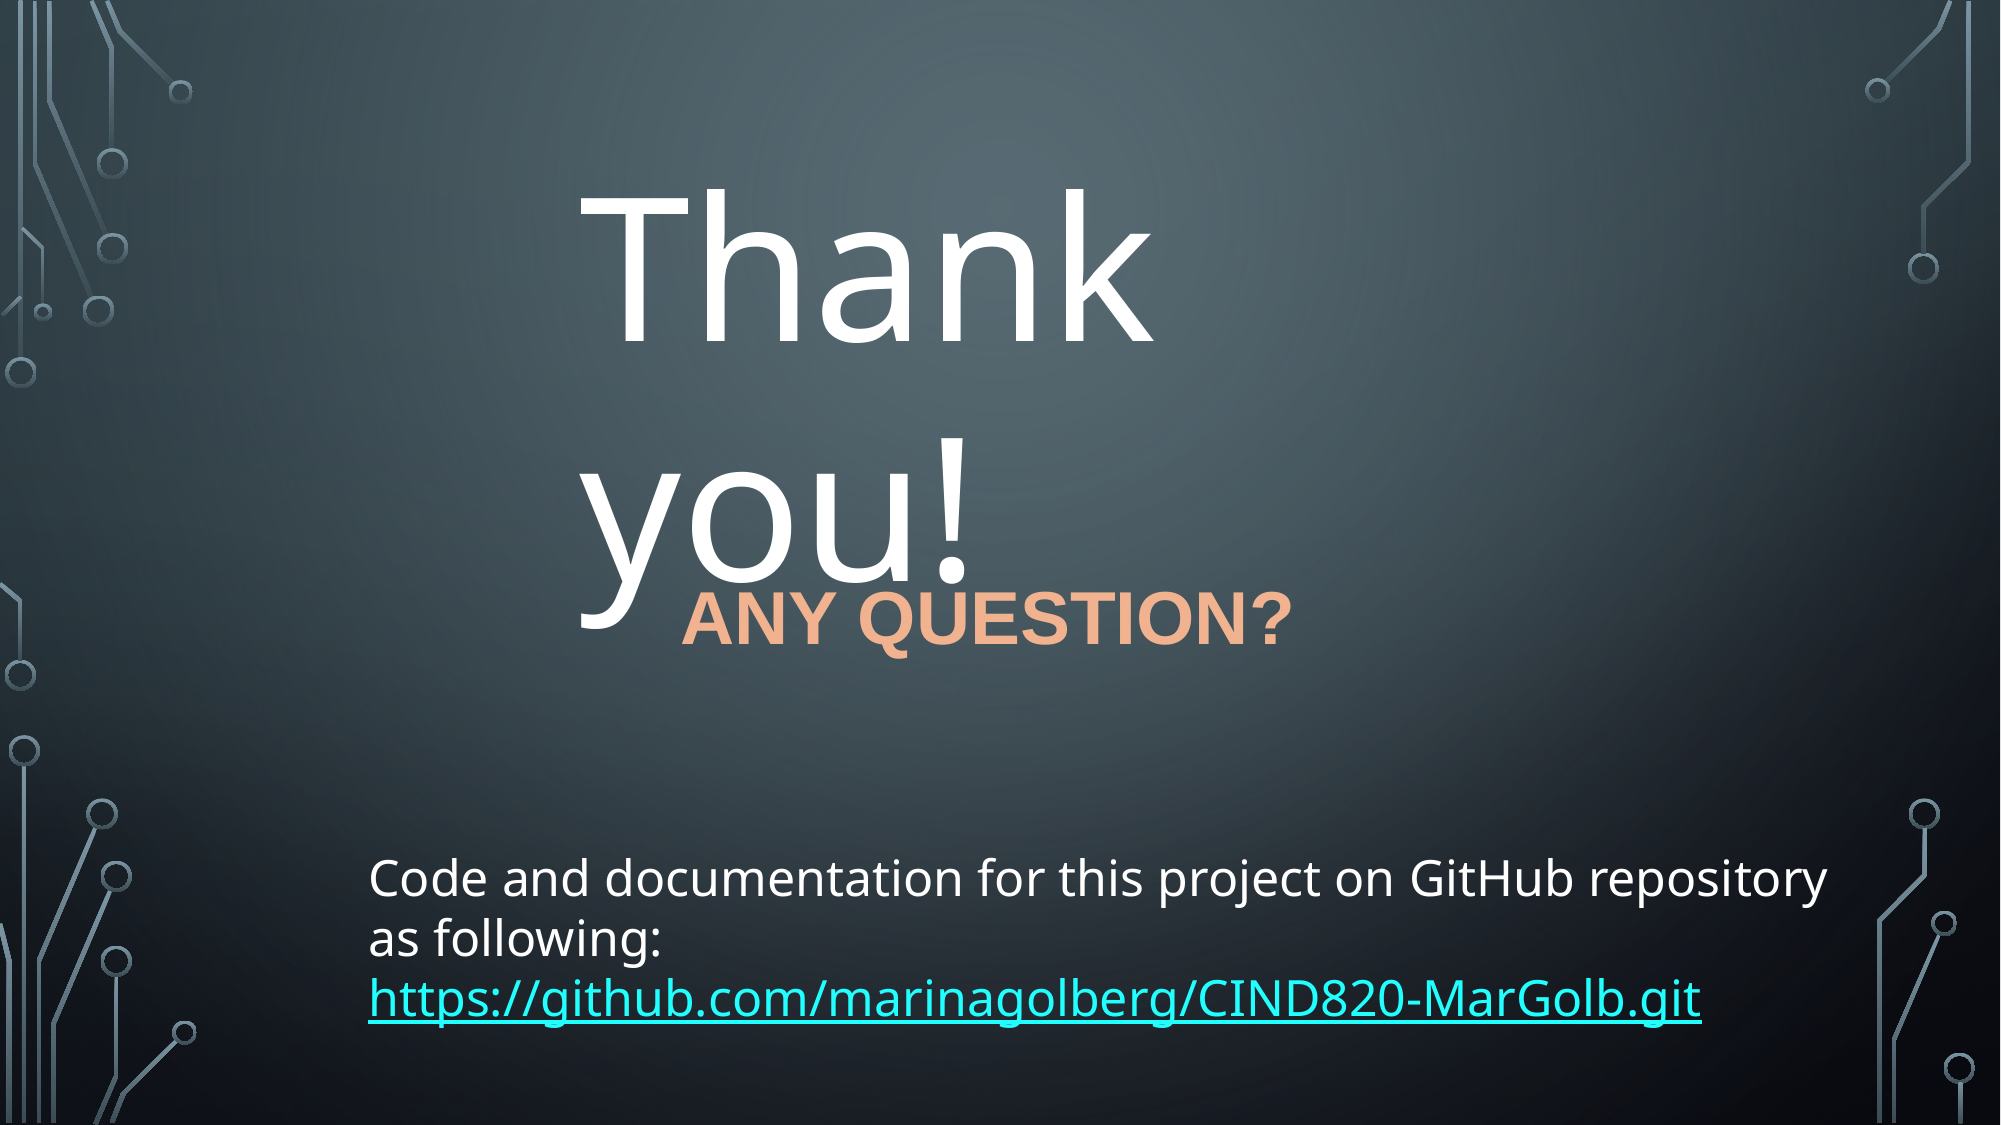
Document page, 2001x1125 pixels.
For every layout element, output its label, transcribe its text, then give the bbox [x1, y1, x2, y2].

text_box Any question? [665, 562, 1398, 667]
title [187, 101, 1813, 344]
text_box Code and documentation for this project on GitHub repository as following: https://github.com/marinagolberg/CIND820-MarGolb.git [353, 838, 1860, 1042]
text_box Thank you! [564, 134, 1536, 630]
